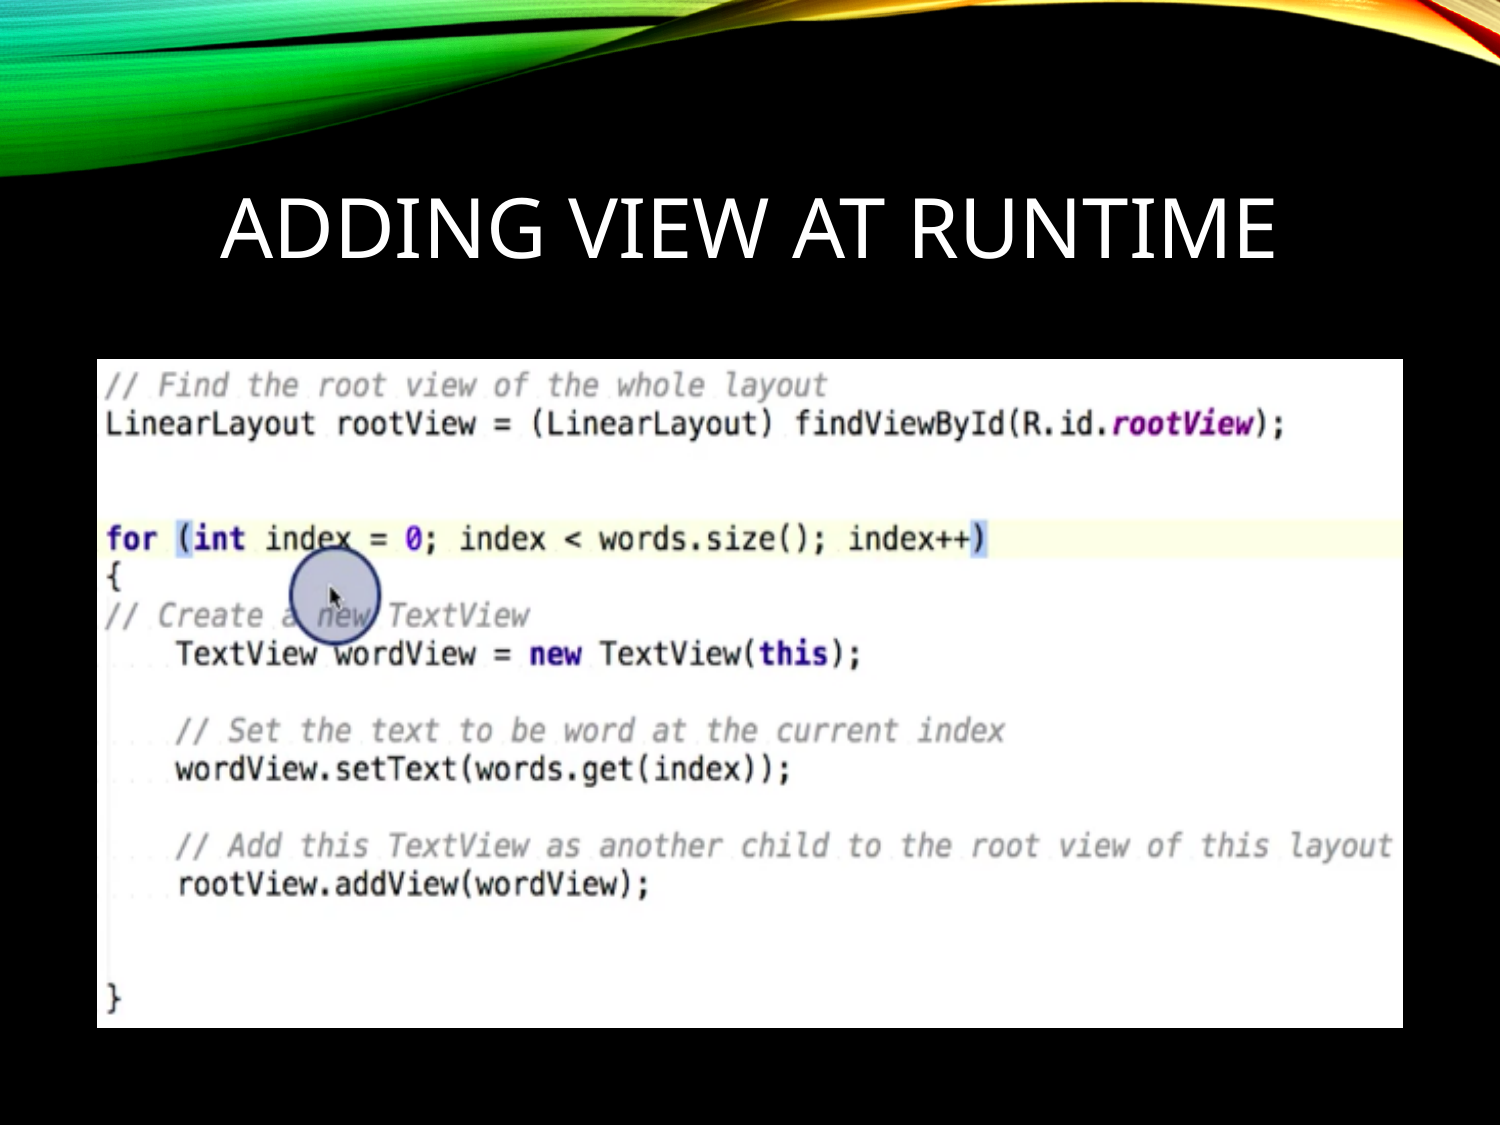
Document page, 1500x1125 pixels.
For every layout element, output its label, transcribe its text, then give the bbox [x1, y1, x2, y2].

picture [0, 0, 1500, 178]
picture [97, 359, 1403, 1028]
title Adding View at Runtime [97, 125, 1403, 338]
